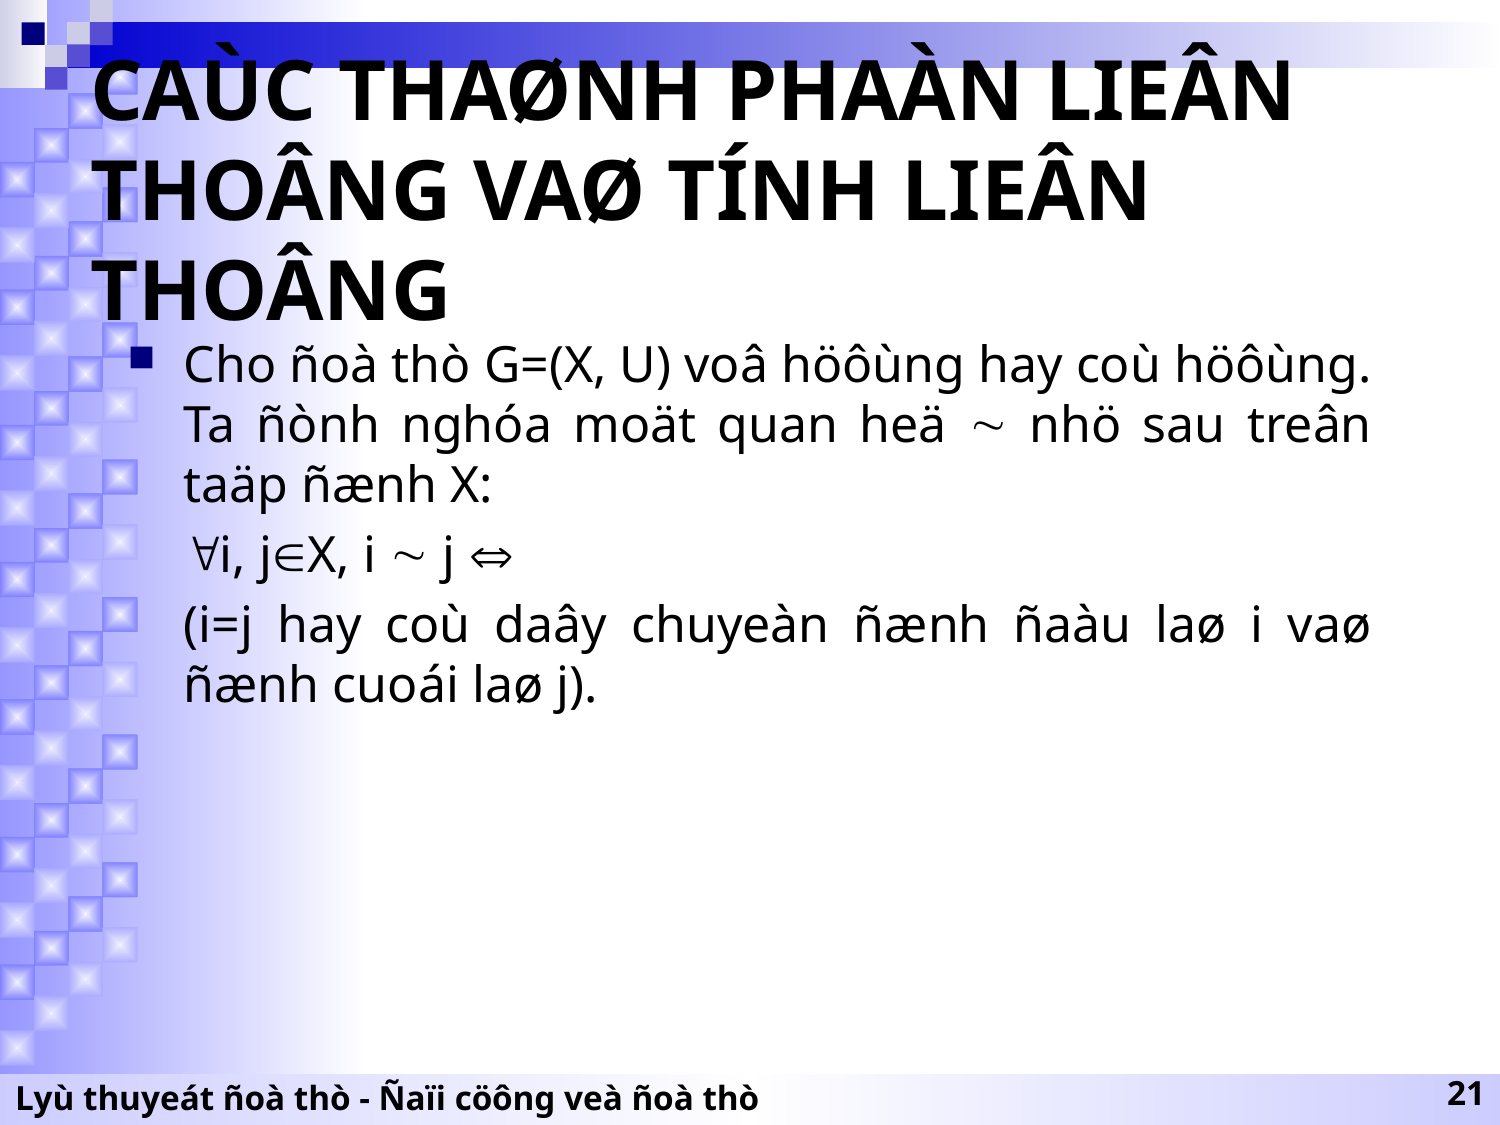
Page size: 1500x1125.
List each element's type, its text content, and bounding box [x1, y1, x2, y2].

slide_number 21 [1149, 1074, 1500, 1125]
footer Lyù thuyeát ñoà thò - Ñaïi cöông veà ñoà thò [0, 1074, 1063, 1125]
list Cho ñoà thò G=(X, U) voâ höôùng hay coù höôùng. Ta ñònh nghóa moät quan heä  nhö sau treân taäp ñænh X: i, jX, i  j  (i=j hay coù daây chuyeàn ñænh ñaàu laø i vaø ñænh cuoái laø j). [112, 324, 1388, 1001]
title CAÙC THAØNH PHAÀN LIEÂN THOÂNG VAØ TÍNH LIEÂN THOÂNG [74, 74, 1500, 301]
